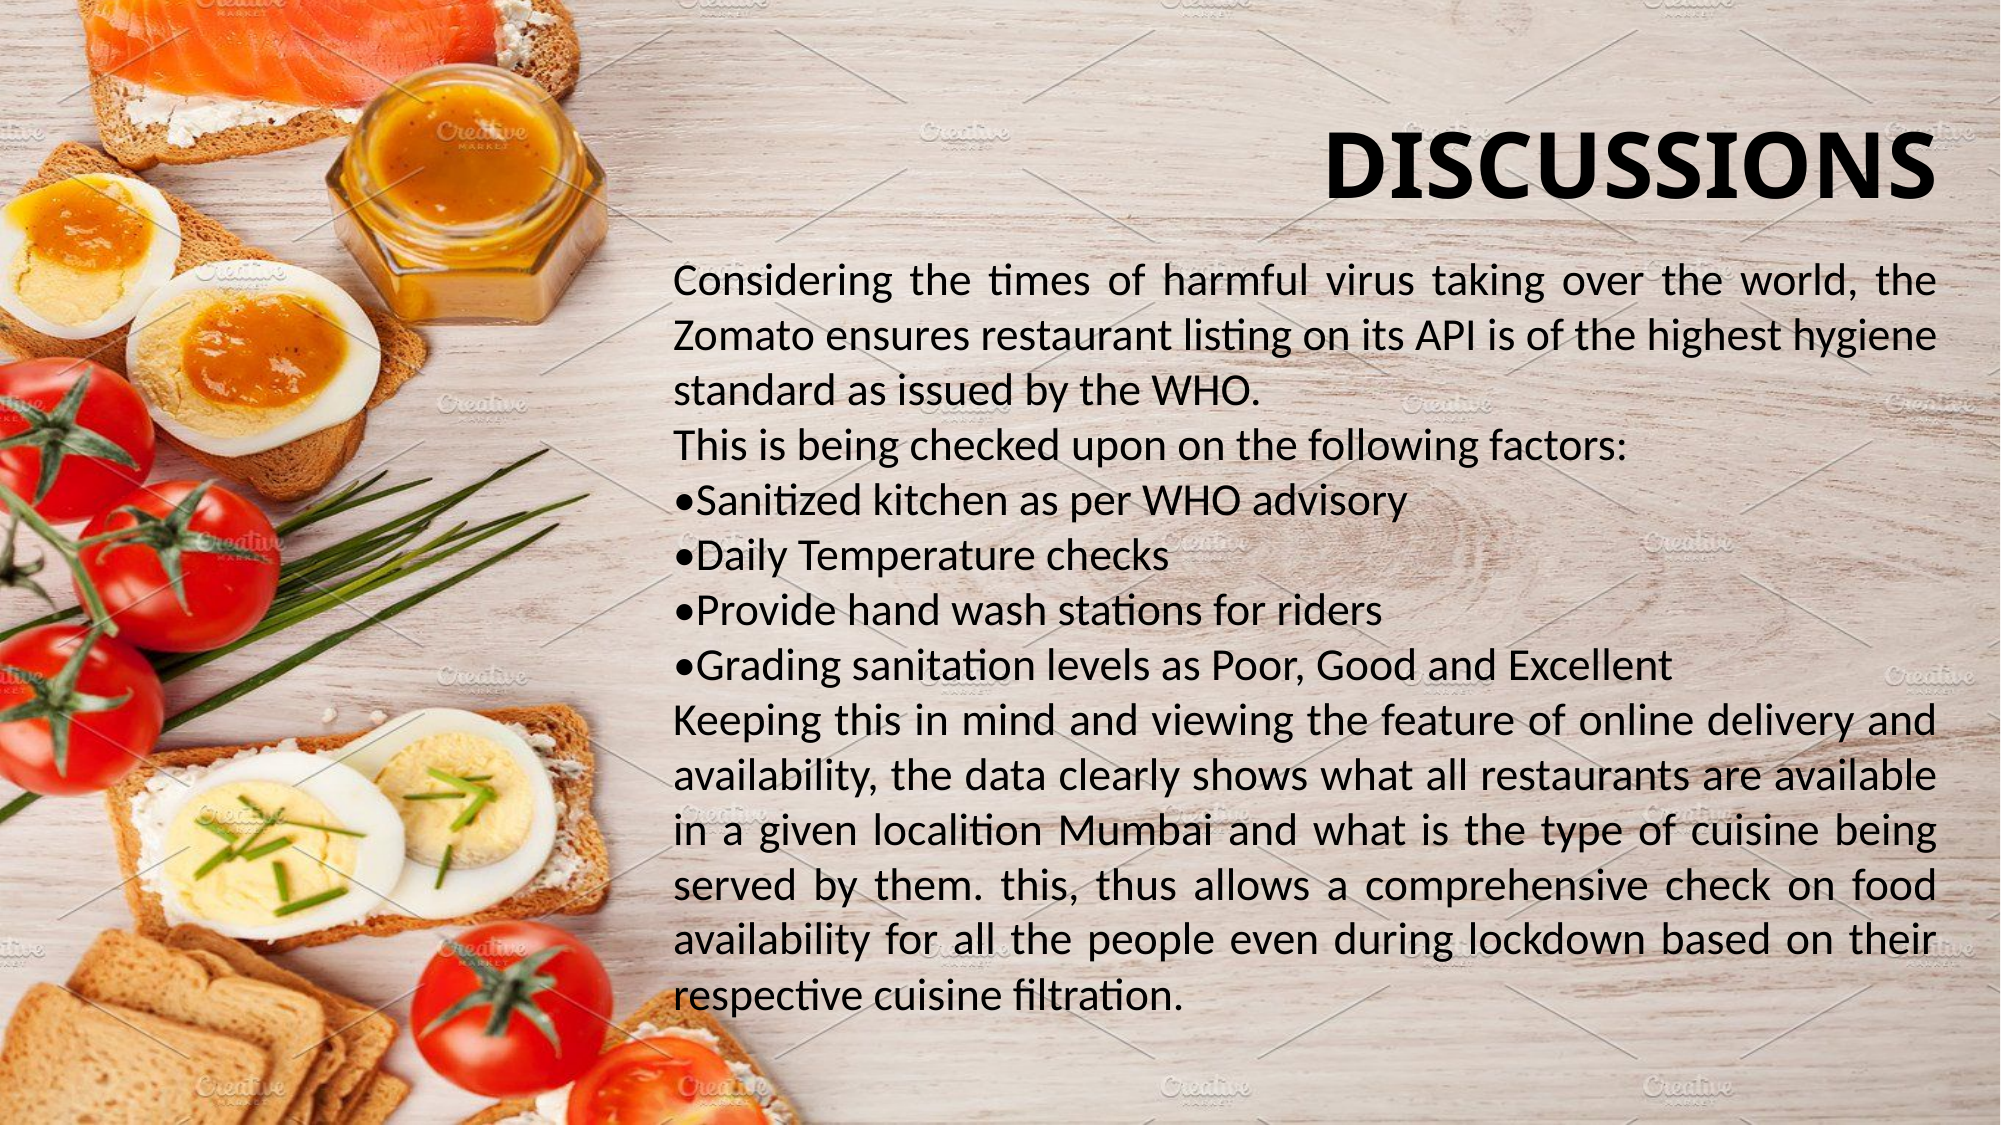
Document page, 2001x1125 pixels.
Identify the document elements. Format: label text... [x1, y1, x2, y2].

picture [0, 0, 2001, 1125]
text_box Considering the times of harmful virus taking over the world, the Zomato ensures restaurant listing on its API is of the highest hygiene standard as issued by the WHO. This is being checked upon on the following factors: •Sanitized kitchen as per WHO advisory •Daily Temperature checks •Provide hand wash stations for riders •Grading sanitation levels as Poor, Good and Excellent Keeping this in mind and viewing the feature of online delivery and availability, the data clearly shows what all restaurants are available in a given localition Mumbai and what is the type of cuisine being served by them. this, thus allows a comprehensive check on food availability for all the people even during lockdown based on their respective cuisine filtration. [658, 242, 1954, 1027]
title DISCUSSIONS [623, 59, 1954, 278]
